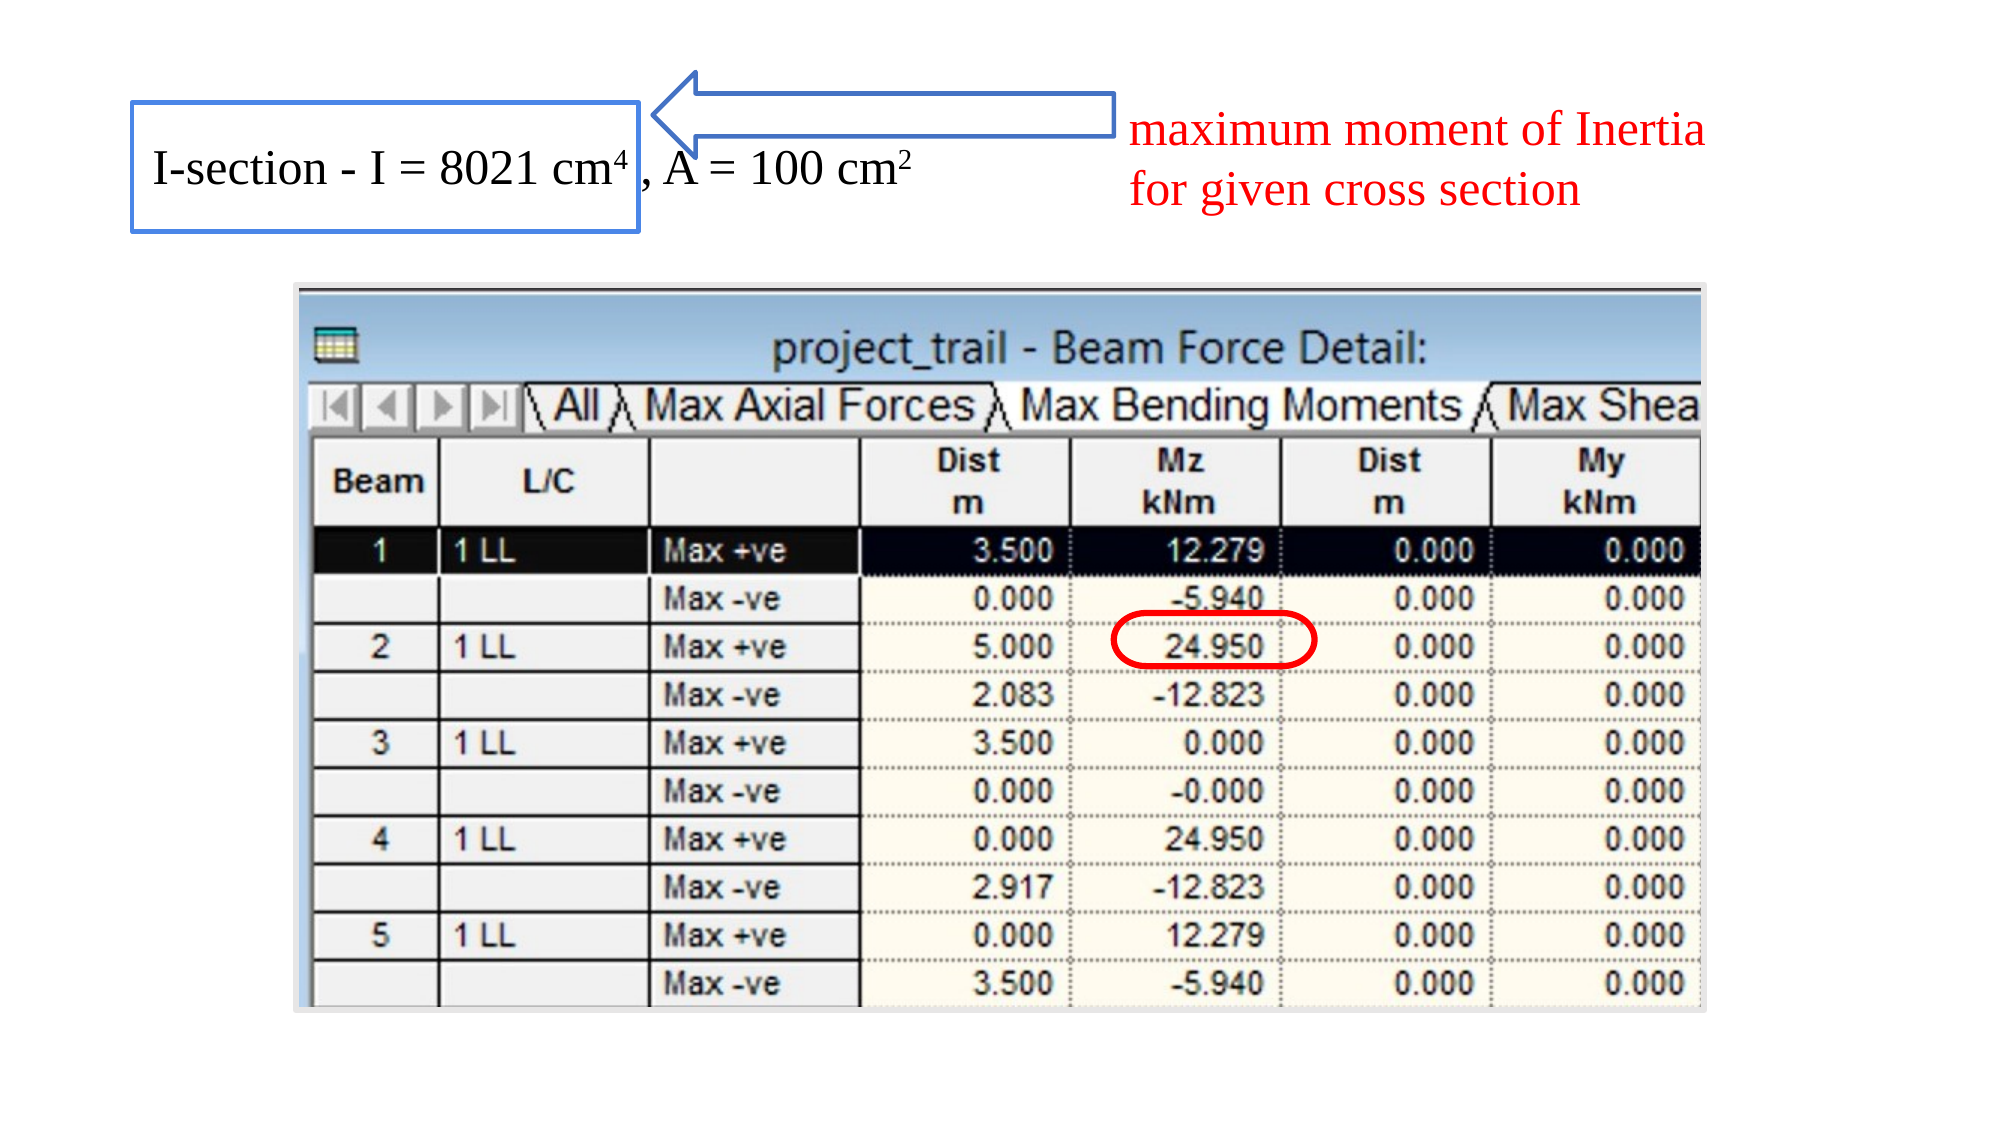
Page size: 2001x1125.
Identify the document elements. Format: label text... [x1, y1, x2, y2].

text_box [132, 102, 639, 232]
title I-section - I = 8021 cm4 , A = 100 cm2 [137, 59, 1863, 278]
text_box [652, 71, 1113, 158]
text_box maximum moment of Inertia for given cross section [1113, 80, 1777, 232]
picture [298, 287, 1702, 1008]
